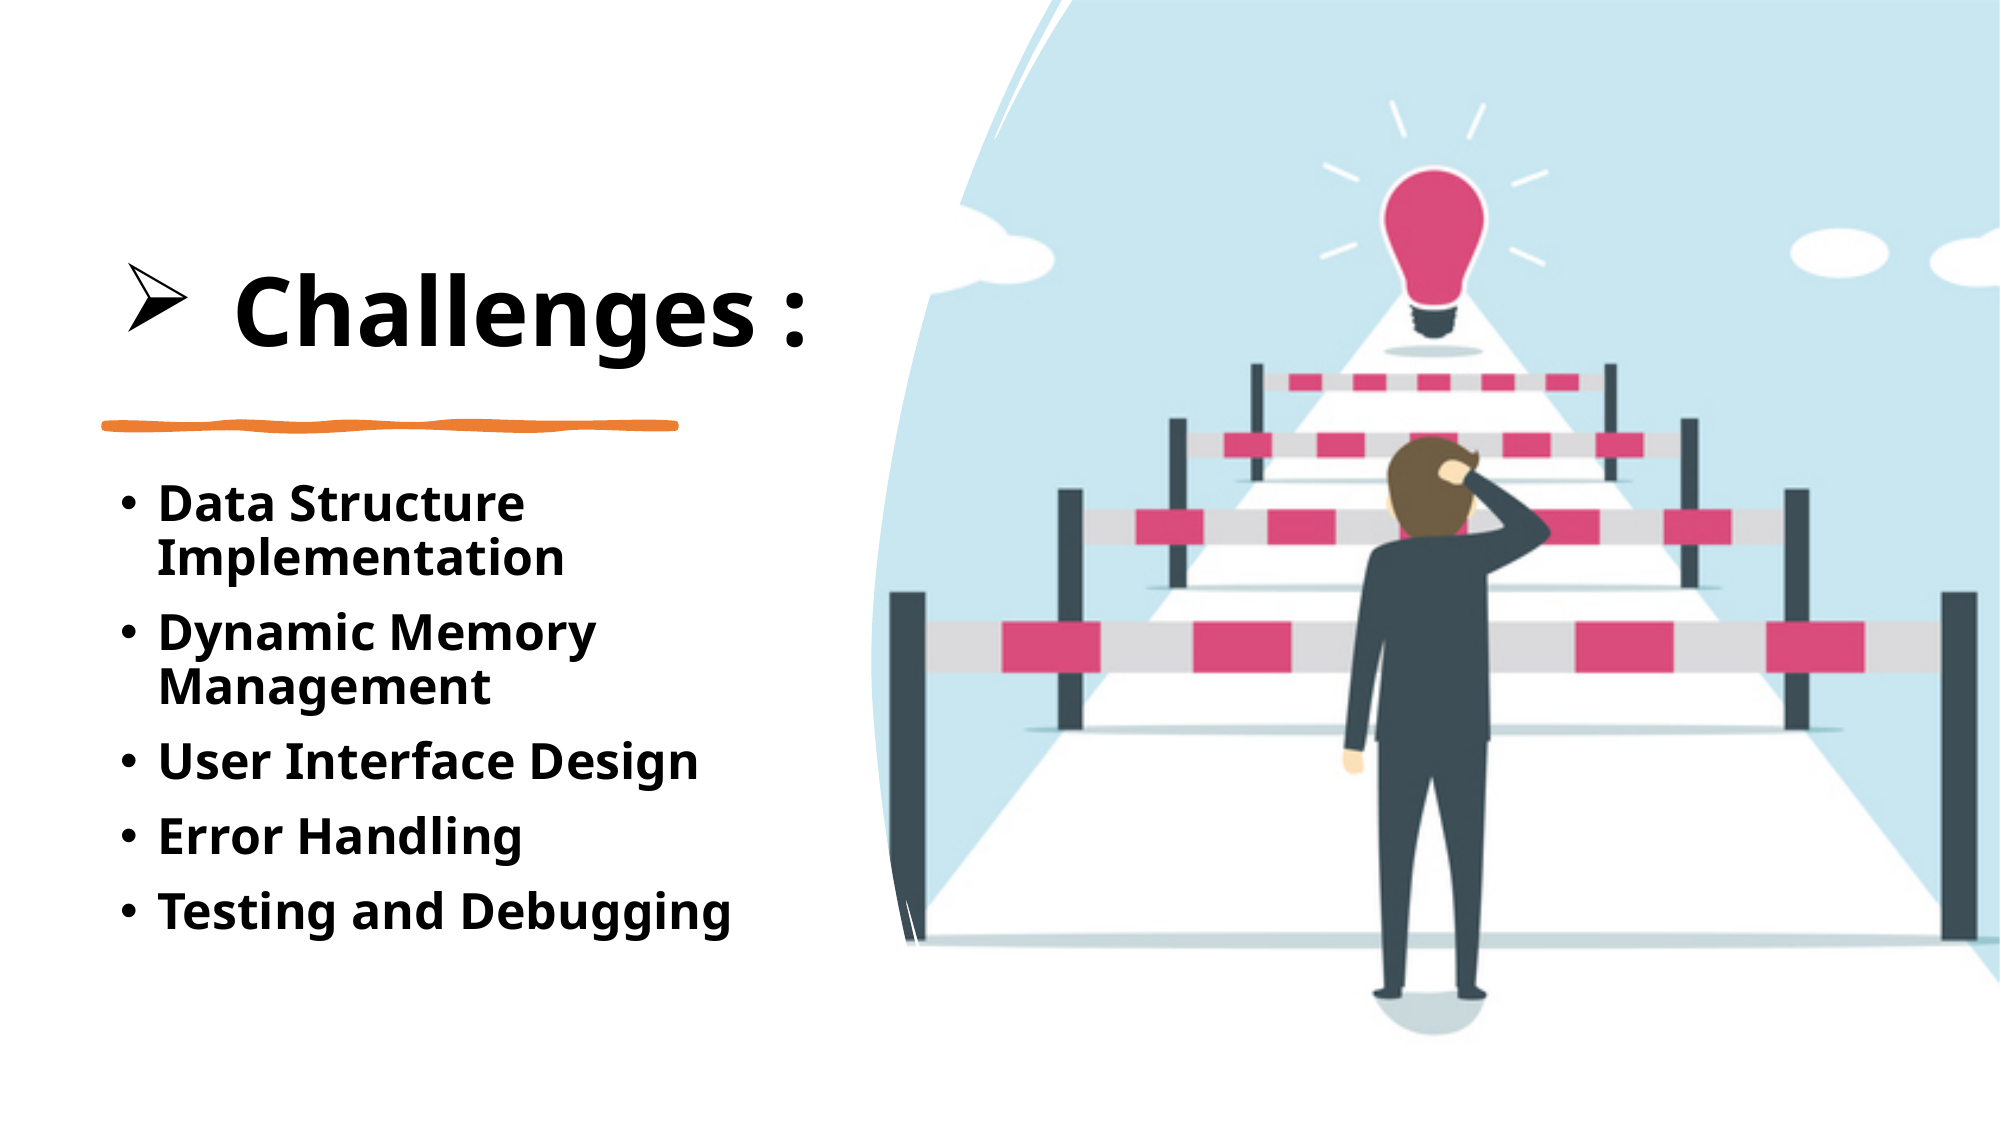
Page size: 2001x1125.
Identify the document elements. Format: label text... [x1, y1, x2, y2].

list Data Structure Implementation Dynamic Memory Management User Interface Design Error Handling Testing and Debugging [105, 471, 840, 1016]
picture [871, 0, 2000, 1125]
text_box [103, 421, 676, 431]
title Challenges : [105, 53, 871, 375]
text_box [0, 0, 871, 1125]
